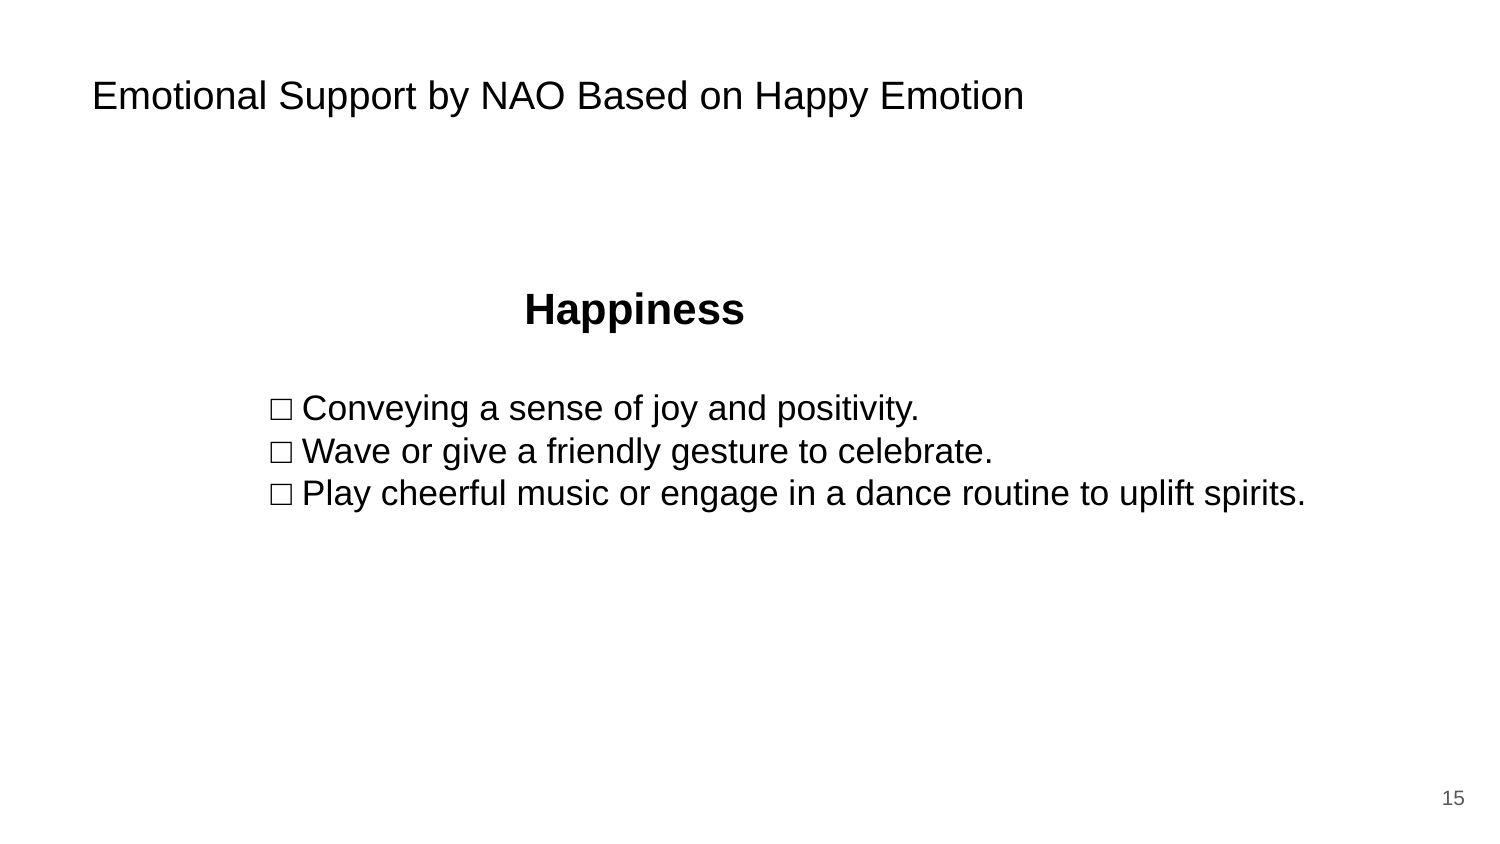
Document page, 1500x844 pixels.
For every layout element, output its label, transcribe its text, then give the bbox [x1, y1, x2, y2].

text_box Emotional Support by NAO Based on Happy Emotion [76, 54, 1486, 164]
slide_number ‹#› [1389, 764, 1480, 830]
text_box Happiness □ Conveying a sense of joy and positivity. □ Wave or give a friendly gesture to celebrate. □ Play cheerful music or engage in a dance routine to uplift spirits. [255, 265, 1325, 528]
